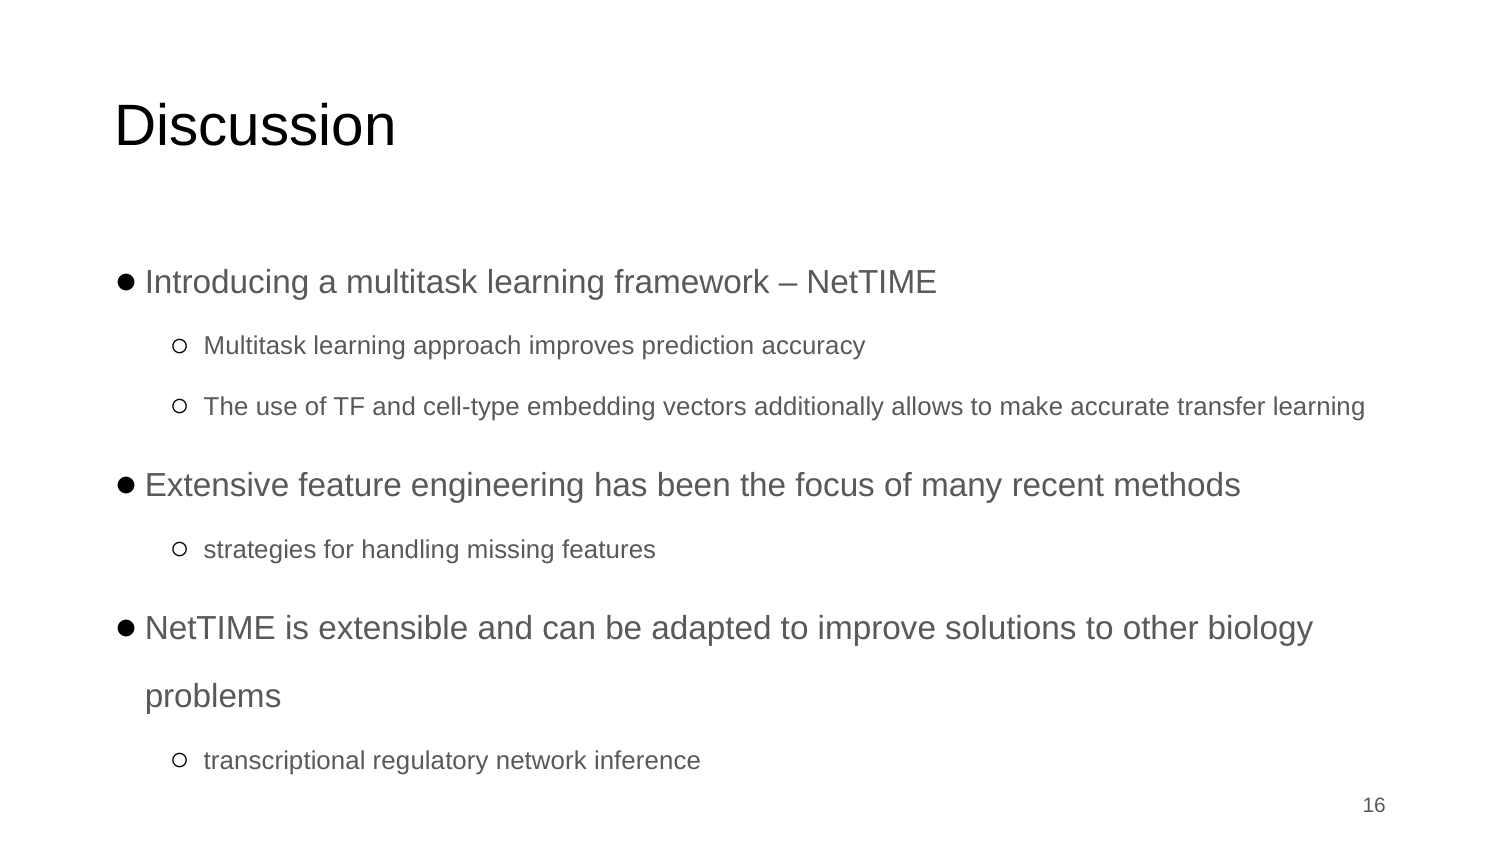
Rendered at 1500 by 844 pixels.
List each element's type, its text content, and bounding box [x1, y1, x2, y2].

slide_number ‹#› [1059, 782, 1397, 827]
title Discussion [103, 44, 1397, 208]
list Introducing a multitask learning framework – NetTIME Multitask learning approach improves prediction accuracy The use of TF and cell-type embedding vectors additionally allows to make accurate transfer learning Extensive feature engineering has been the focus of many recent methods strategies for handling missing features NetTIME is extensible and can be adapted to improve solutions to other biology problems transcriptional regulatory network inference [103, 224, 1397, 782]
